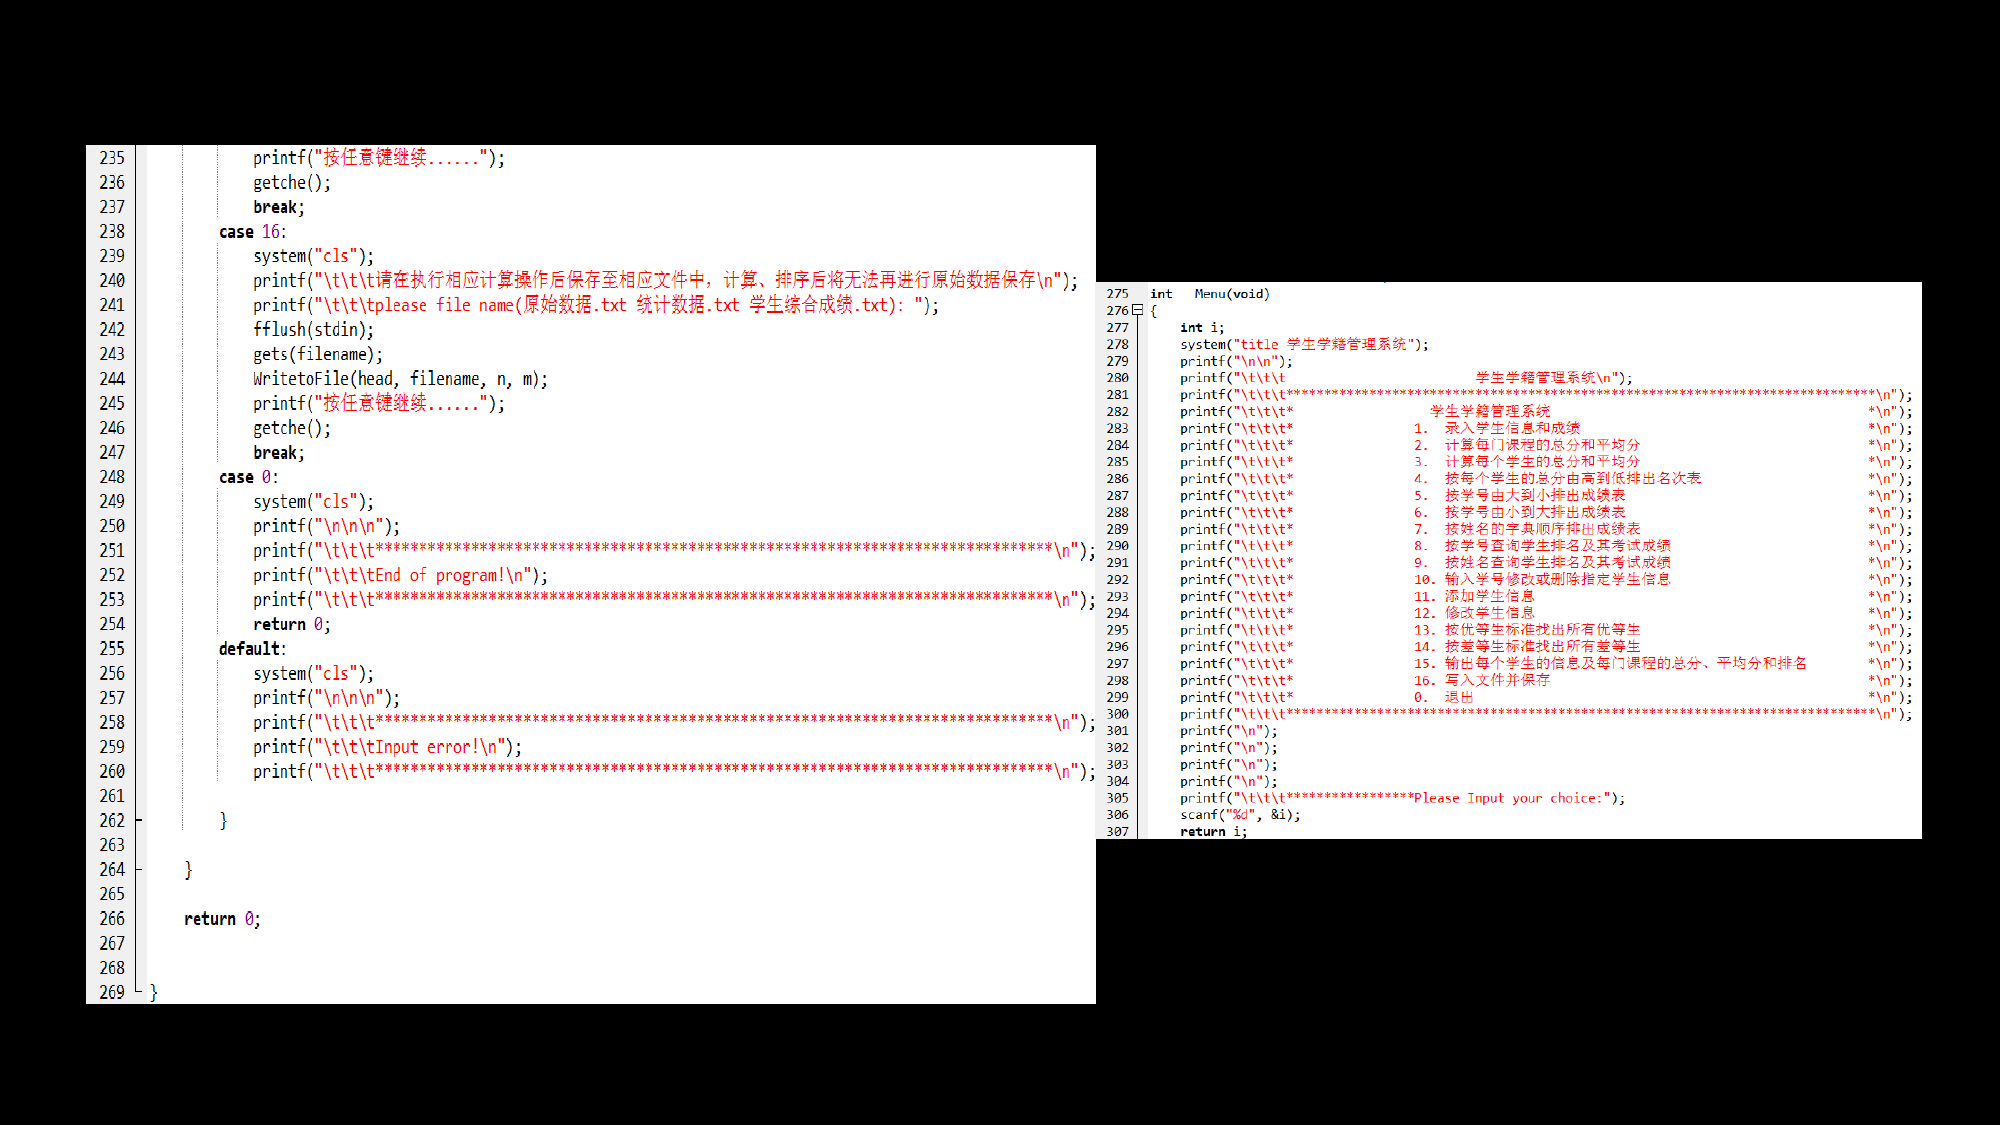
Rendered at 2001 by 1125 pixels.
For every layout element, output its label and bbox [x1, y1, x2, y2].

picture [86, 145, 1922, 1004]
